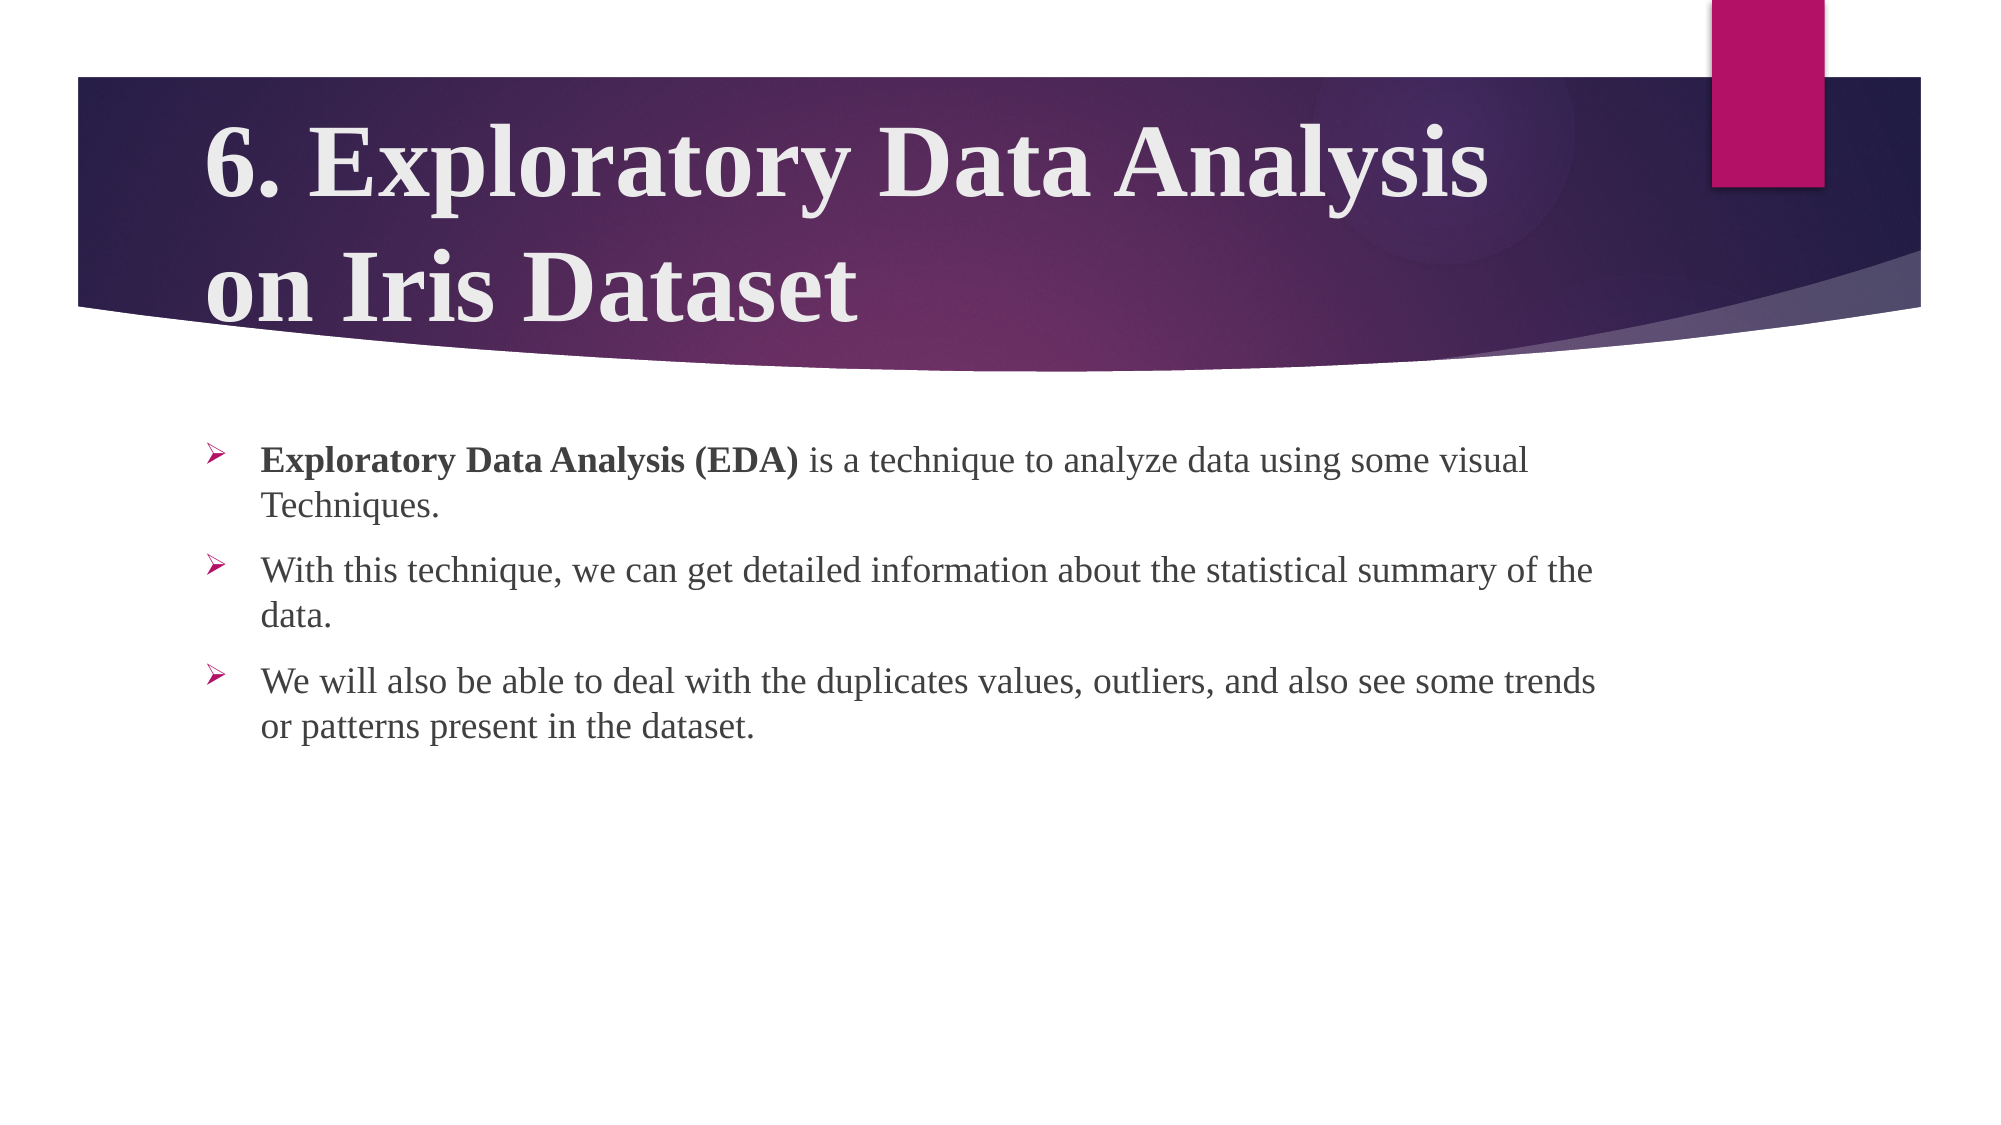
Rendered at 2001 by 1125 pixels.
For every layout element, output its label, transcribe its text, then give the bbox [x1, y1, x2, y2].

list Exploratory Data Analysis (EDA) is a technique to analyze data using some visual Techniques. With this technique, we can get detailed information about the statistical summary of the data. We will also be able to deal with the duplicates values, outliers, and also see some trends or patterns present in the dataset. [189, 427, 1638, 988]
title 6. Exploratory Data Analysis on Iris Dataset [189, 159, 1627, 276]
